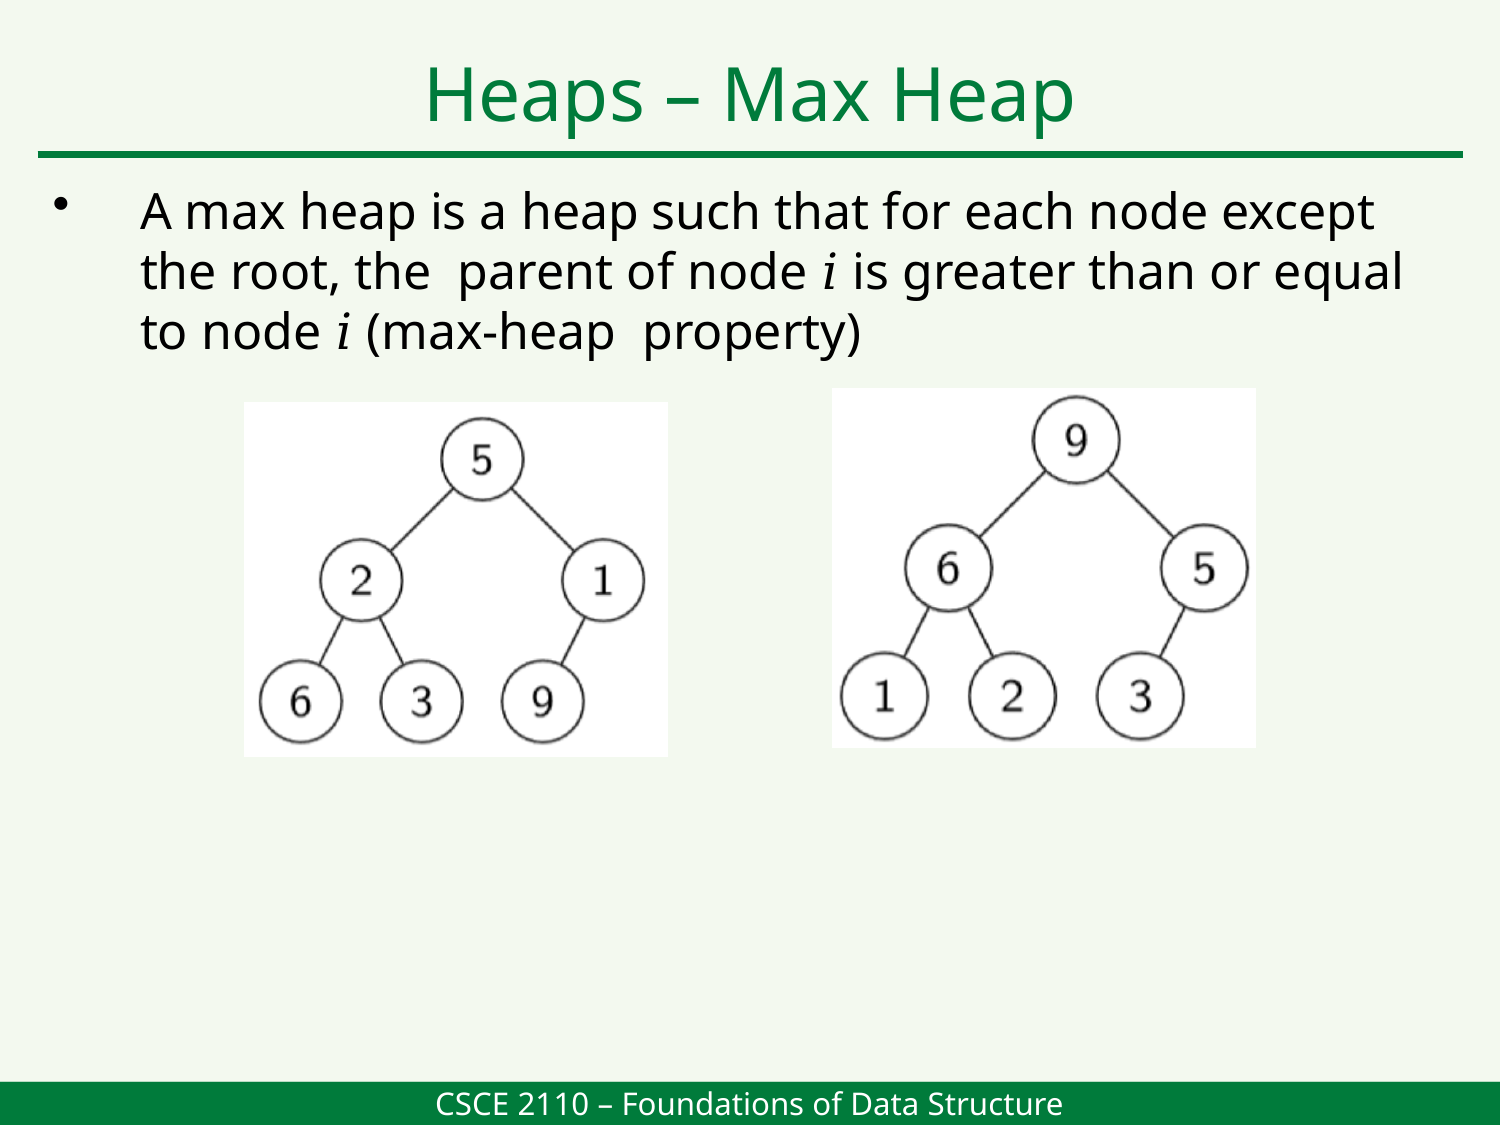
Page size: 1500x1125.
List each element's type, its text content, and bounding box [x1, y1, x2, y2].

picture [832, 388, 1256, 748]
picture [244, 402, 668, 757]
text_box Heaps – Max Heap [36, 27, 1463, 155]
text_box A max heap is a heap such that for each node except the root, the parent of node 𝑖 is greater than or equal to node 𝑖 (max-heap property) [37, 171, 1474, 414]
